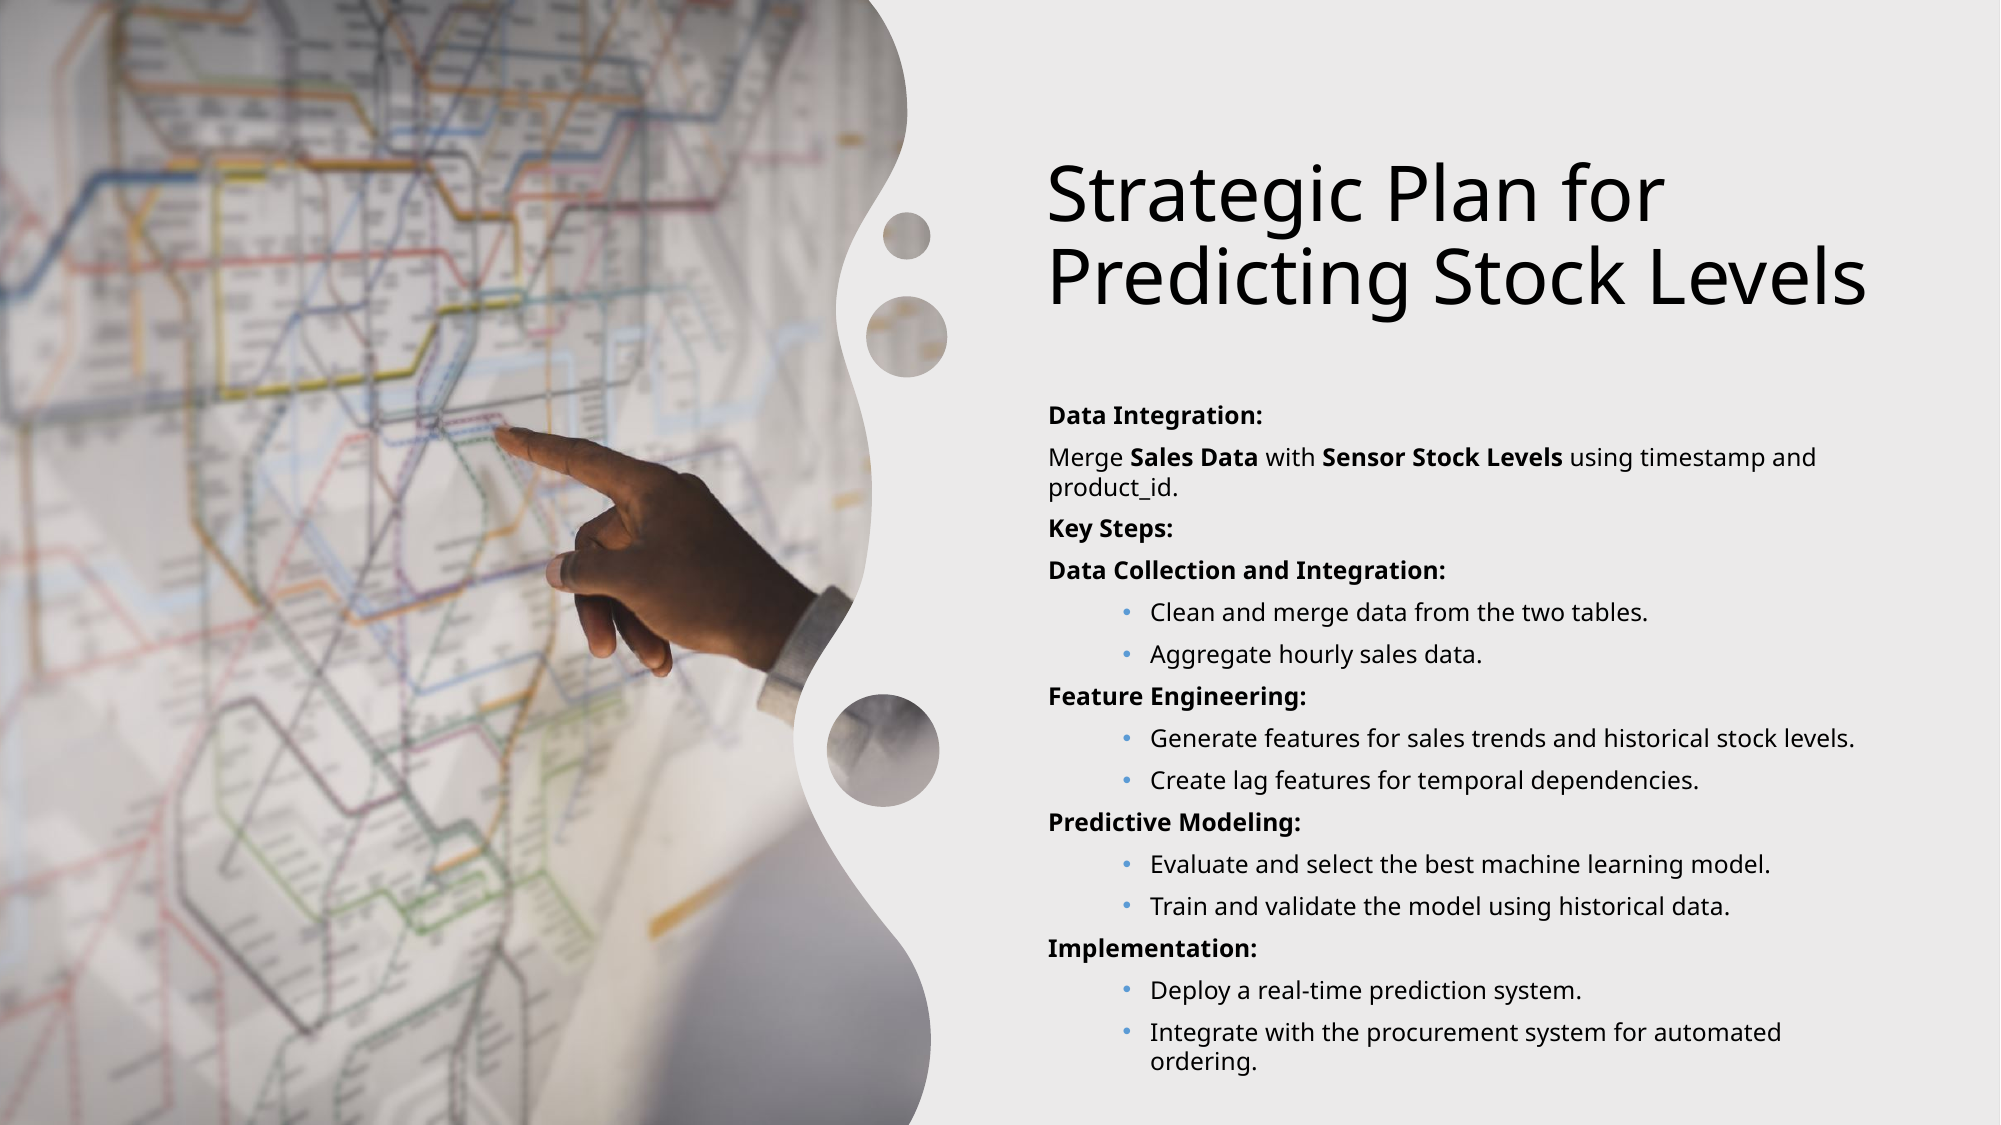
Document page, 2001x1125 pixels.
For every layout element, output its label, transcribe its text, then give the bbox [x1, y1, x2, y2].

subtitle Data Integration: Merge Sales Data with Sensor Stock Levels using timestamp and product_id. Key Steps: Data Collection and Integration: Clean and merge data from the two tables. Aggregate hourly sales data. Feature Engineering: Generate features for sales trends and historical stock levels. Create lag features for temporal dependencies. Predictive Modeling: Evaluate and select the best machine learning model. Train and validate the model using historical data. Implementation: Deploy a real-time prediction system. Integrate with the procurement system for automated ordering. [1033, 392, 1912, 1087]
text_box [948, 0, 2000, 1125]
picture [0, 0, 948, 1125]
title Strategic Plan for Predicting Stock Levels [1031, 63, 1912, 329]
